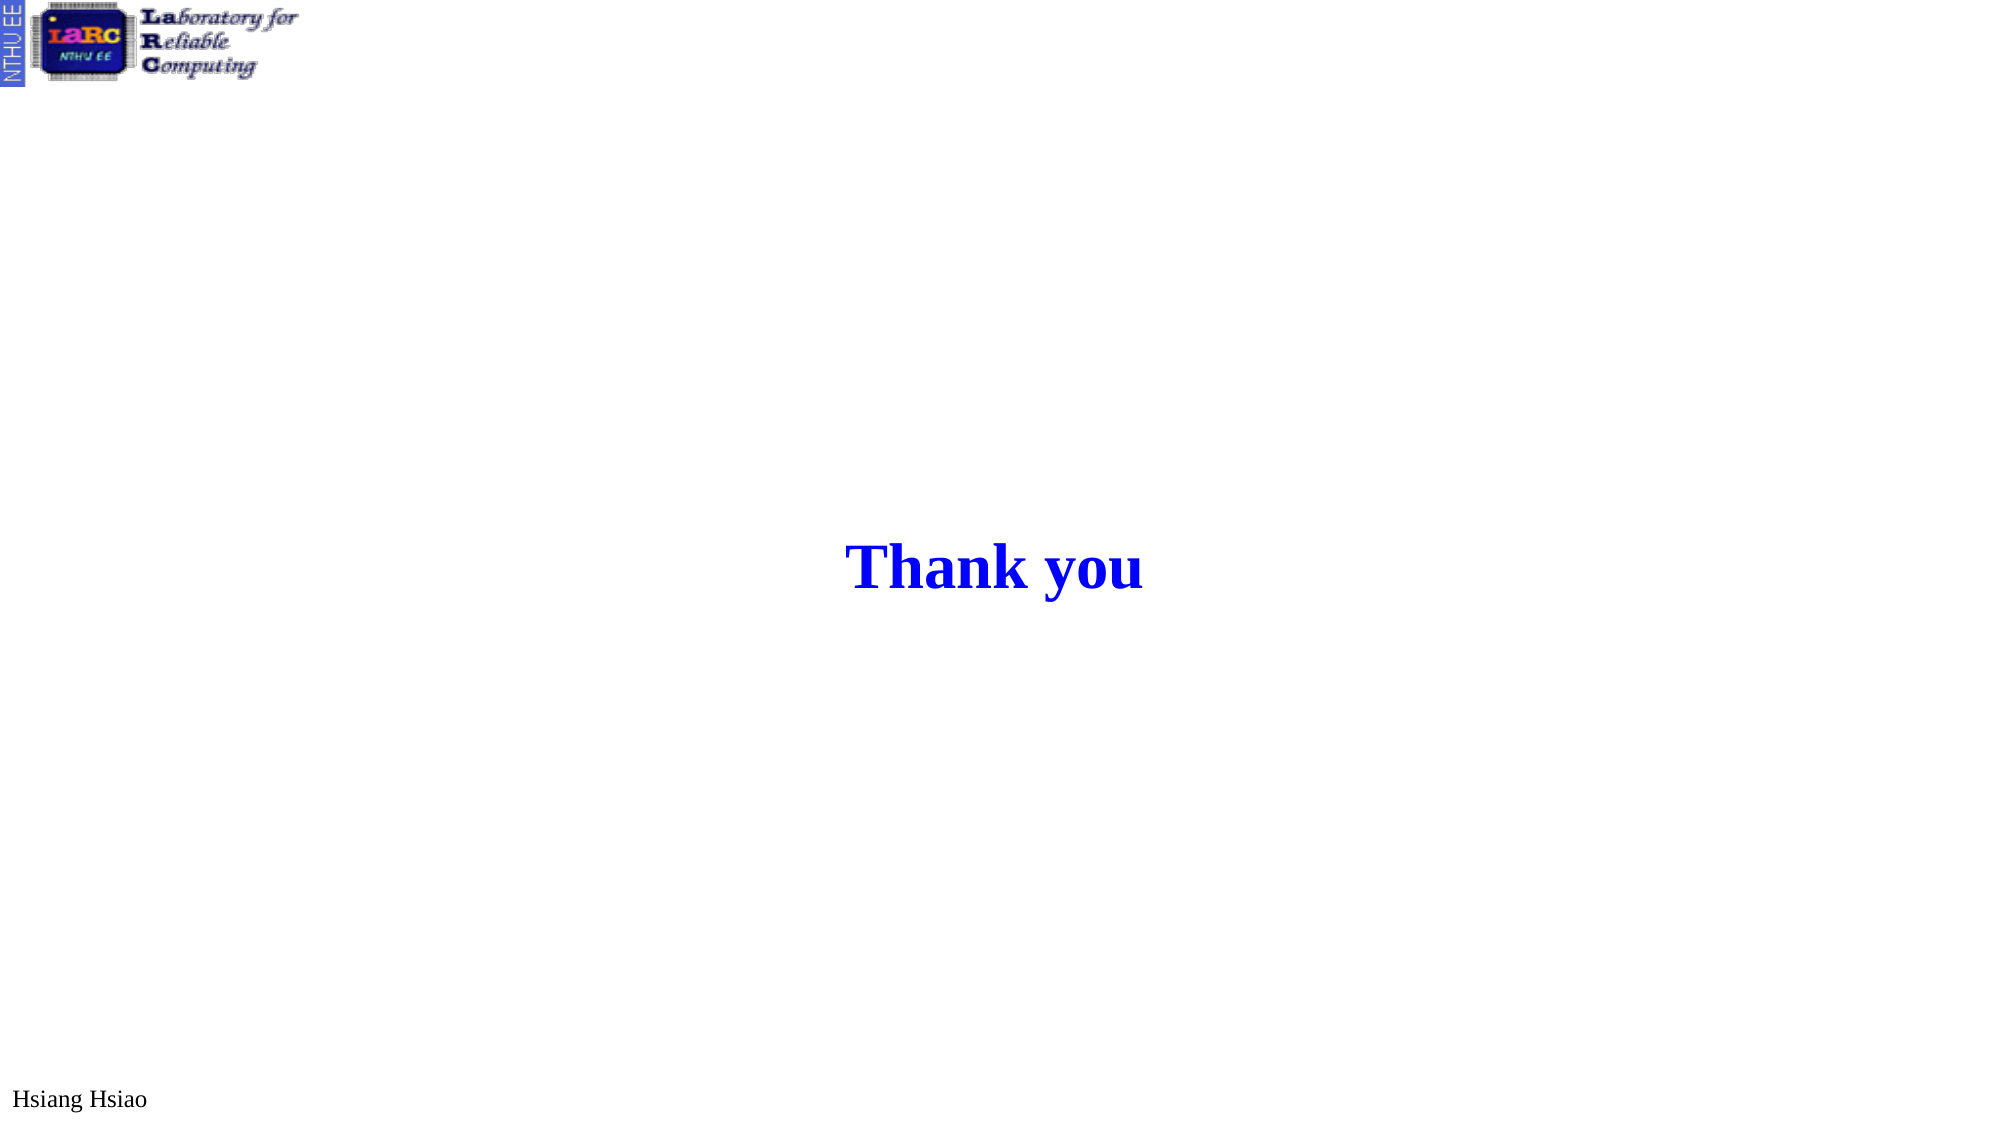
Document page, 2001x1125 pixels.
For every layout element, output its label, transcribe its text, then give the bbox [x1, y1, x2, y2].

picture [0, 0, 307, 87]
title Thank you [76, 483, 1924, 642]
